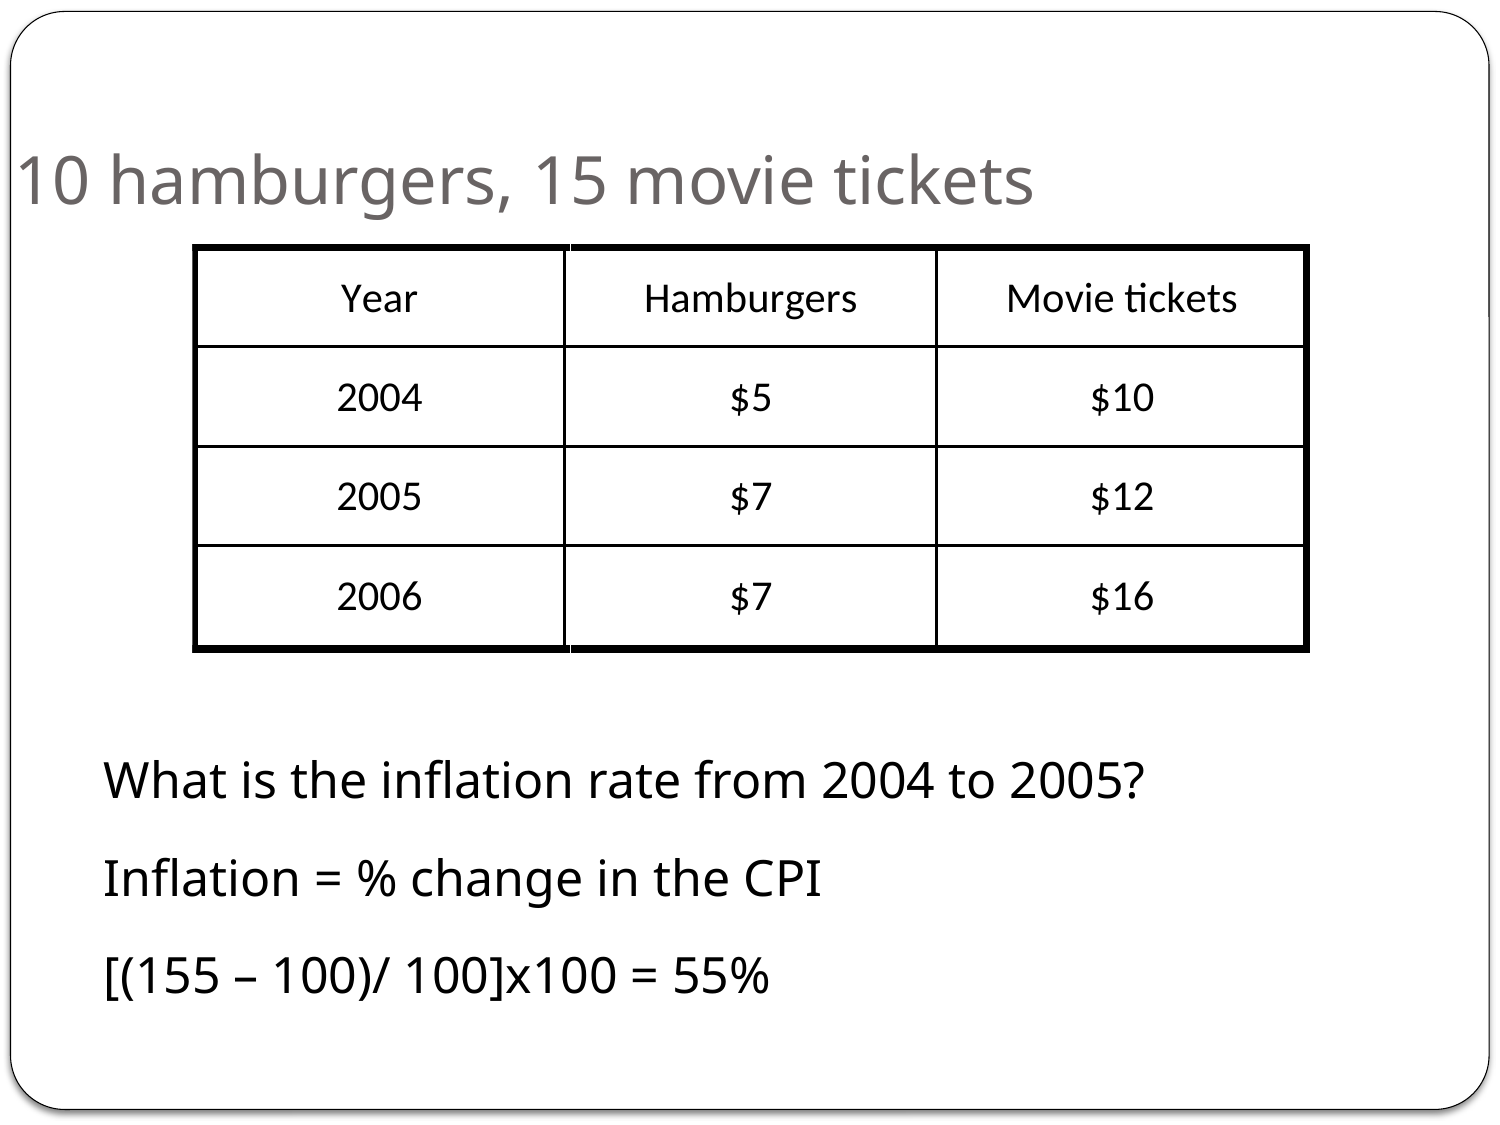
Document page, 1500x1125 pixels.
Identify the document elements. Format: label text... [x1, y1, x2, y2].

picture [192, 243, 1318, 658]
text_box What is the inflation rate from 2004 to 2005? Inflation = % change in the CPI [(155 – 100)/ 100]x100 = 55% [88, 741, 1161, 1011]
title 10 hamburgers, 15 movie tickets [0, 45, 1350, 233]
